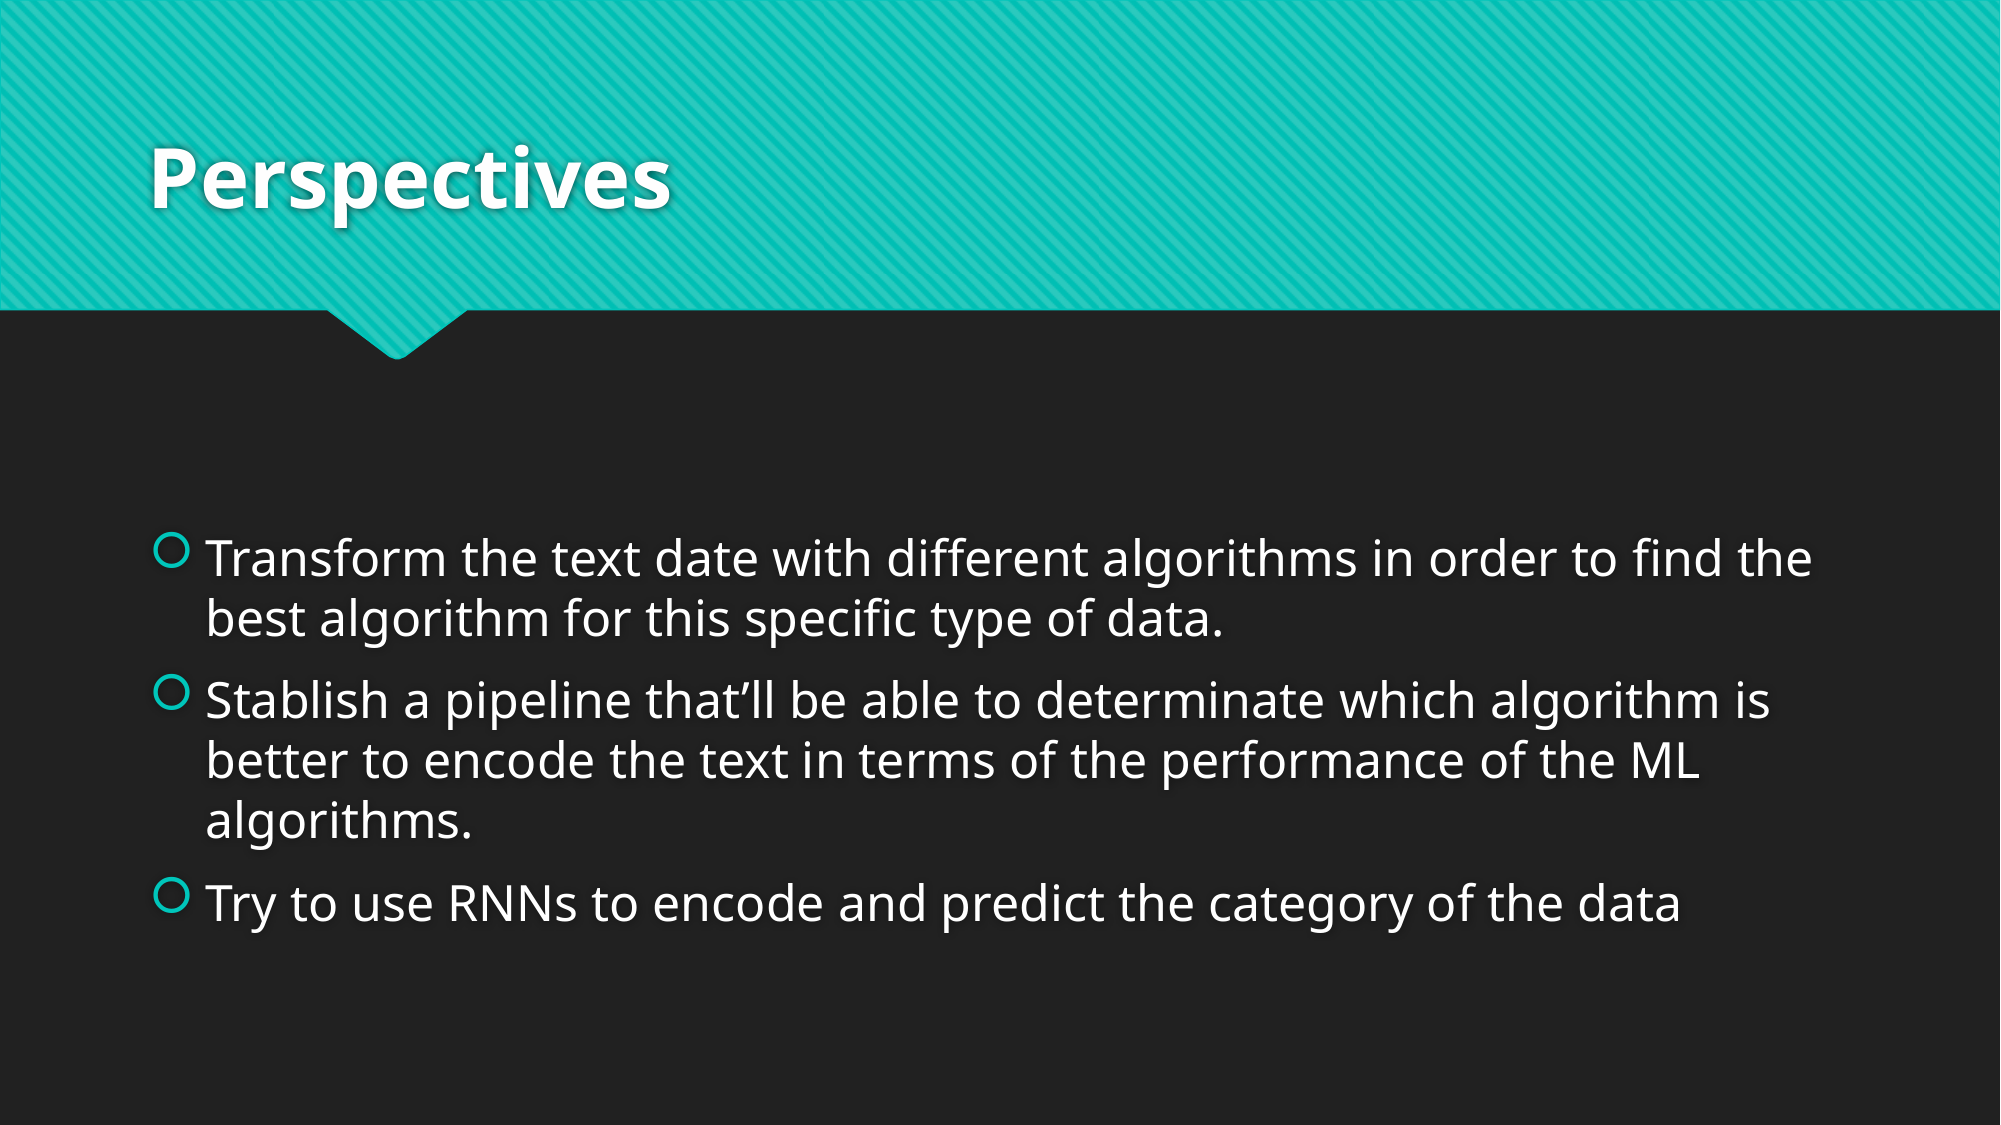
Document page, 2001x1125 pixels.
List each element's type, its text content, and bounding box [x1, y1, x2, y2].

title Perspectives [132, 73, 1868, 233]
list Transform the text date with different algorithms in order to find the best algorithm for this specific type of data. Stablish a pipeline that’ll be able to determinate which algorithm is better to encode the text in terms of the performance of the ML algorithms. Try to use RNNs to encode and predict the category of the data [134, 364, 1866, 1094]
